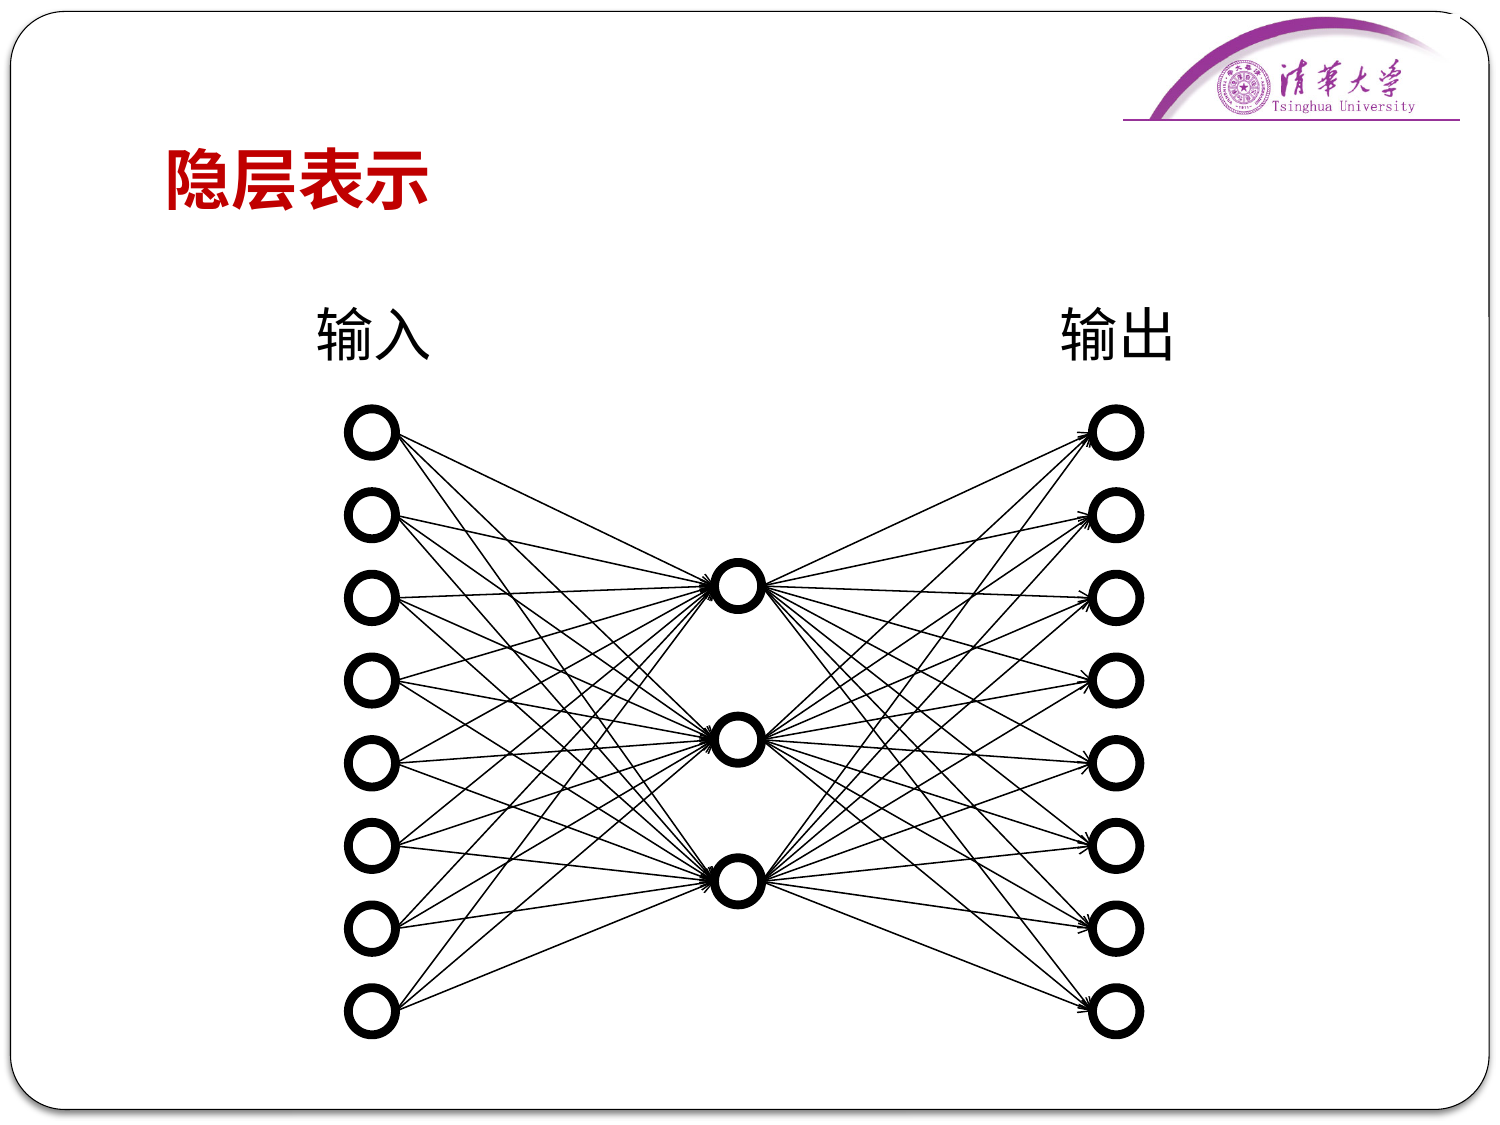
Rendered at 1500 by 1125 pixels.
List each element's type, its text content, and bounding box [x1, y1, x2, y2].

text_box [761, 432, 1093, 882]
text_box [348, 904, 388, 953]
text_box [348, 739, 388, 788]
text_box [722, 857, 754, 905]
text_box [348, 574, 388, 622]
text_box 输出 [1045, 290, 1235, 376]
text_box [1094, 987, 1140, 1035]
text_box [1100, 739, 1140, 788]
title 隐层表示 [150, 45, 1425, 233]
text_box [348, 656, 388, 705]
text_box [395, 515, 715, 583]
text_box [1092, 408, 1140, 457]
picture [1123, 14, 1460, 121]
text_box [761, 893, 1093, 929]
text_box [1099, 574, 1140, 622]
text_box [1100, 656, 1140, 705]
text_box [348, 987, 394, 1035]
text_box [395, 585, 715, 1012]
text_box [1100, 822, 1140, 870]
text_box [761, 937, 1093, 1012]
text_box [348, 491, 388, 539]
text_box [348, 408, 396, 457]
text_box [722, 716, 754, 764]
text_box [395, 432, 715, 513]
text_box [348, 822, 388, 870]
text_box [722, 562, 754, 610]
text_box 输入 [301, 290, 491, 376]
text_box [1098, 904, 1140, 953]
text_box [1098, 491, 1140, 539]
